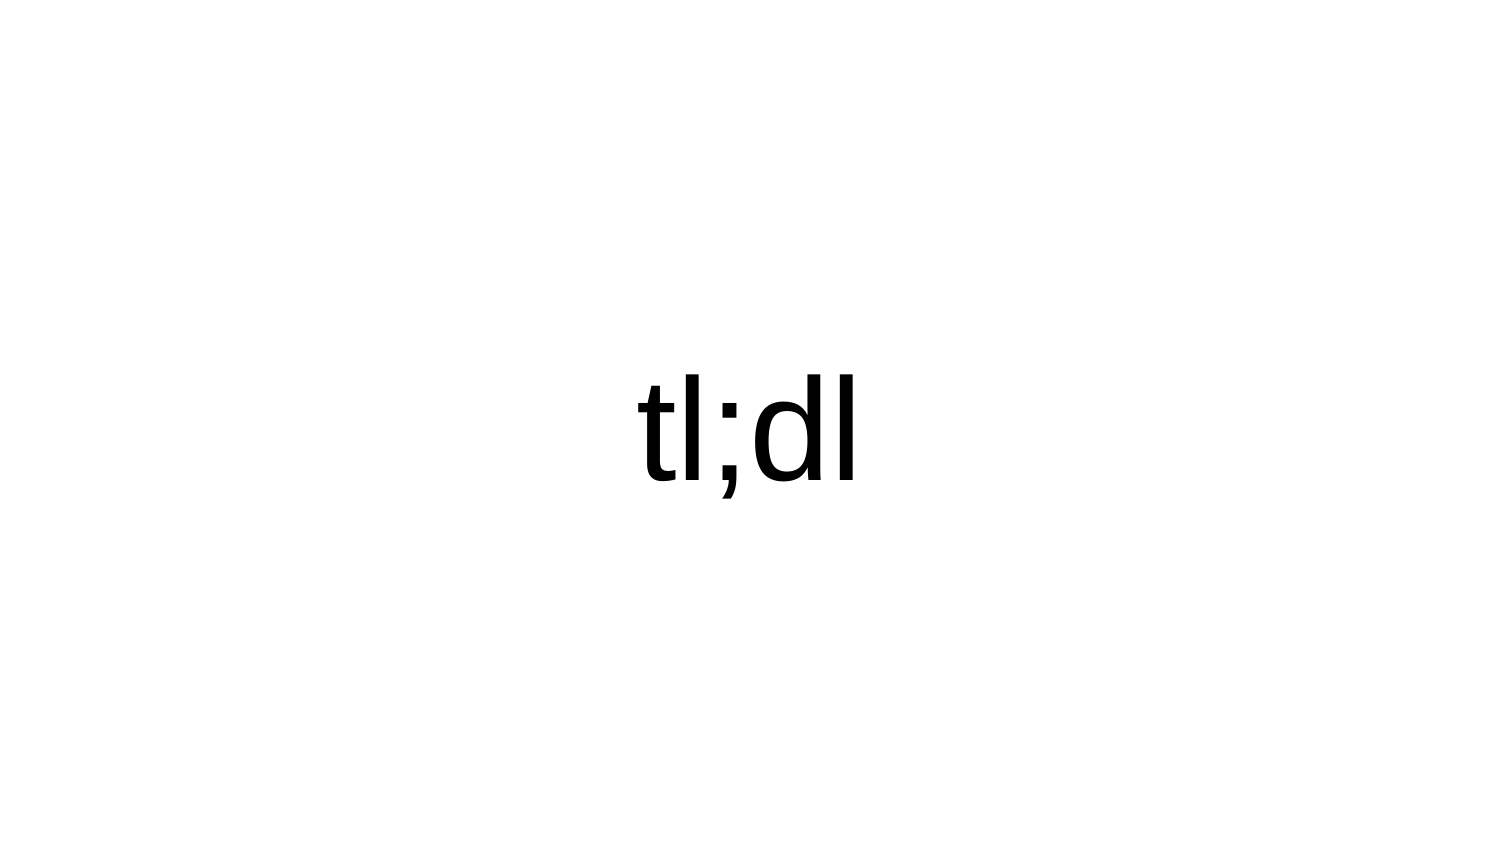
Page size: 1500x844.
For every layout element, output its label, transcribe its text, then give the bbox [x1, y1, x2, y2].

title tl;dl [51, 352, 1449, 491]
